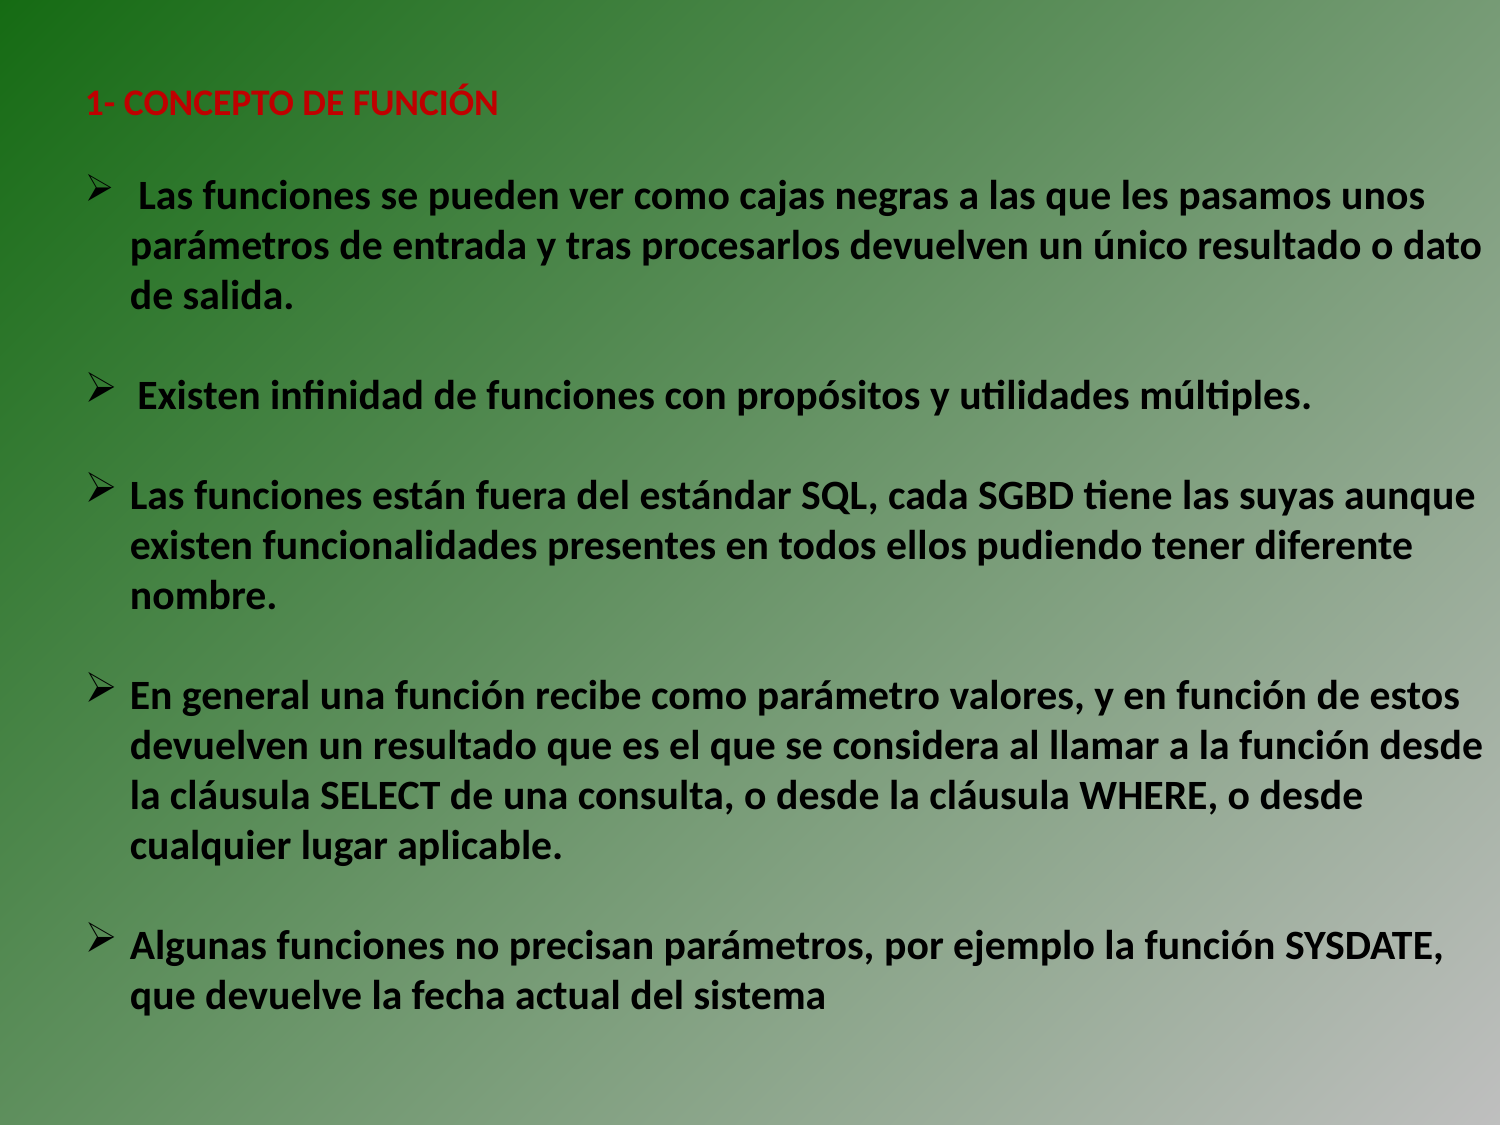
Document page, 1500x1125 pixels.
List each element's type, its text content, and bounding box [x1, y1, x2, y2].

text_box 1- CONCEPTO DE FUNCIÓN Las funciones se pueden ver como cajas negras a las que les pasamos unos parámetros de entrada y tras procesarlos devuelven un único resultado o dato de salida. Existen infinidad de funciones con propósitos y utilidades múltiples. Las funciones están fuera del estándar SQL, cada SGBD tiene las suyas aunque existen funcionalidades presentes en todos ellos pudiendo tener diferente nombre. En general una función recibe como parámetro valores, y en función de estos devuelven un resultado que es el que se considera al llamar a la función desde la cláusula SELECT de una consulta, o desde la cláusula WHERE, o desde cualquier lugar aplicable. Algunas funciones no precisan parámetros, por ejemplo la función SYSDATE, que devuelve la fecha actual del sistema [70, 70, 1500, 1026]
